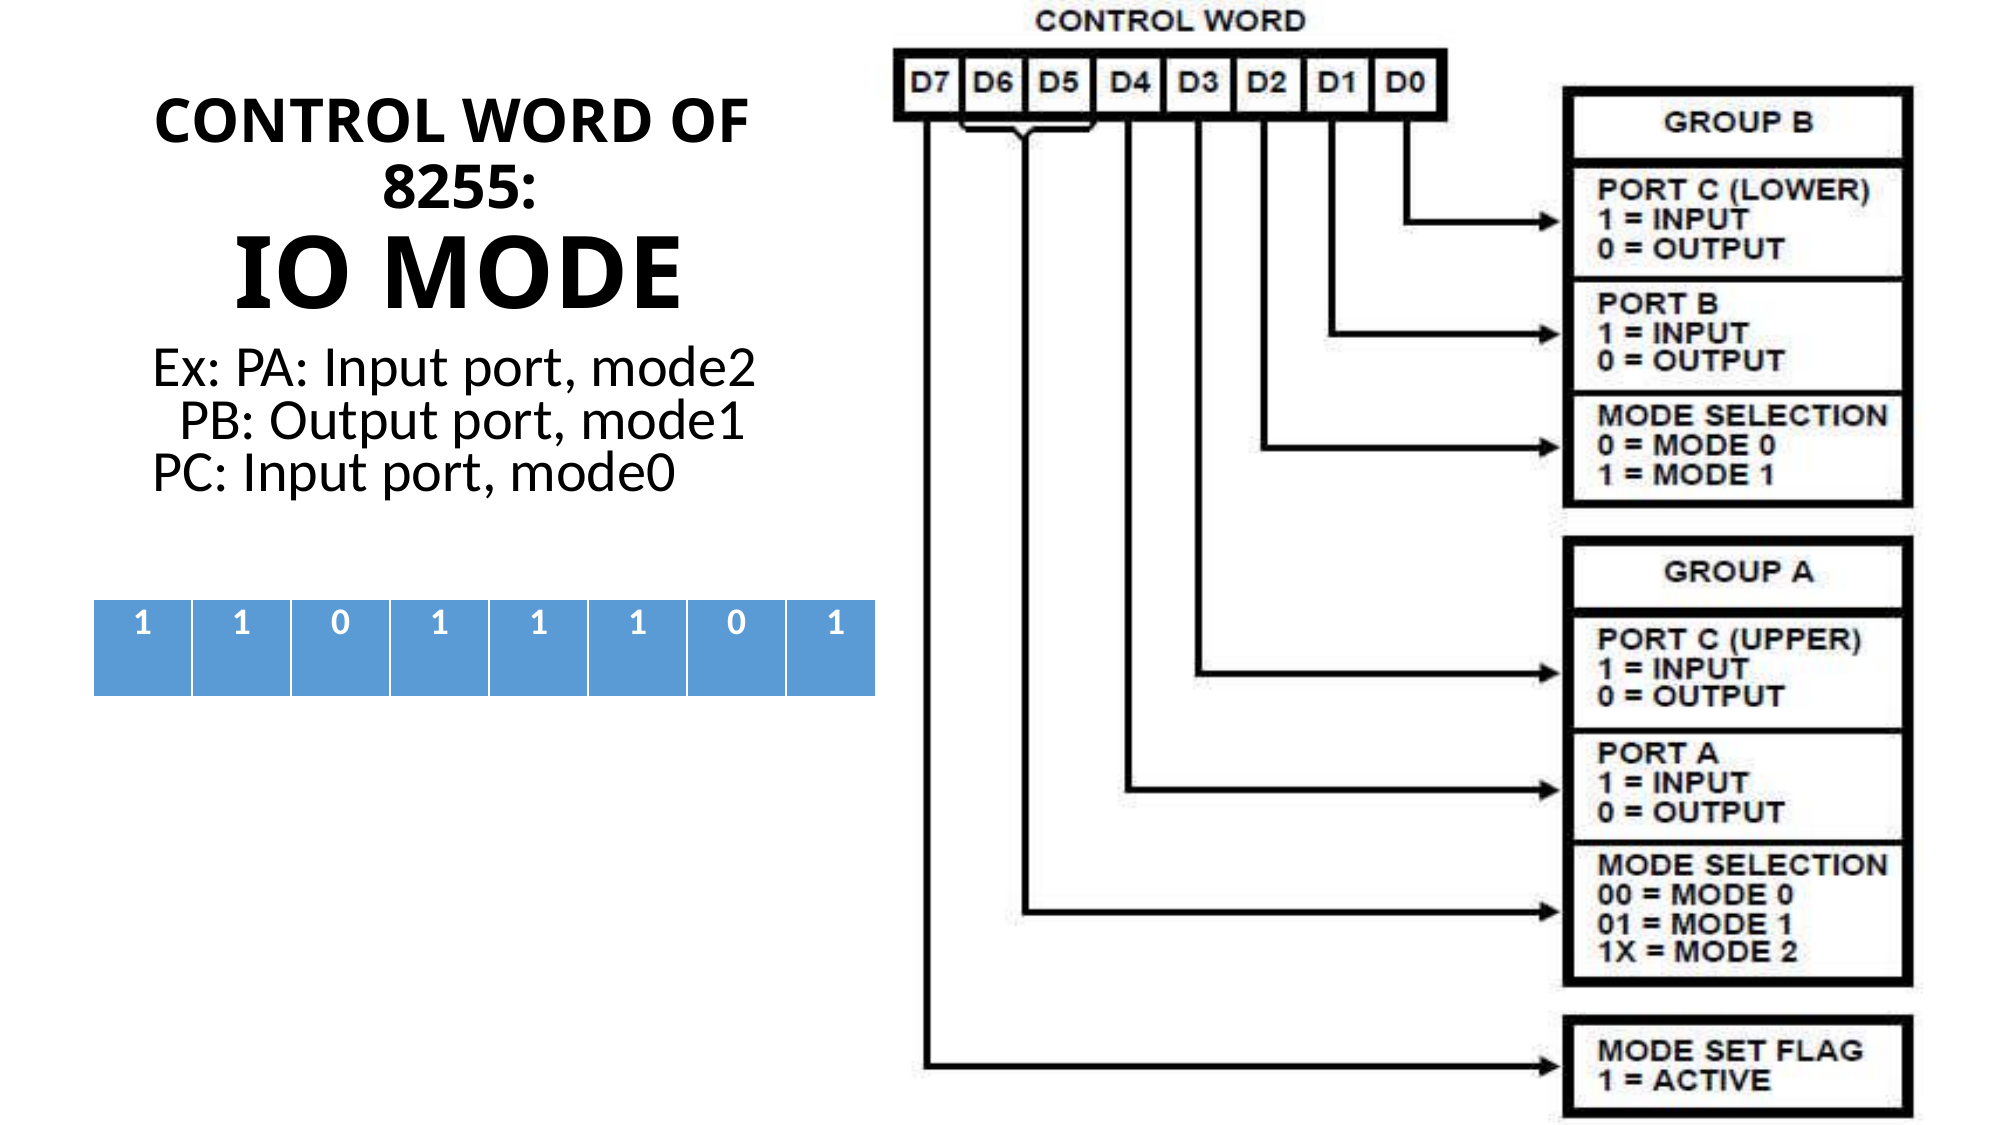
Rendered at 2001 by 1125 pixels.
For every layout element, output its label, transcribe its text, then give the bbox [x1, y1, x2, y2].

table_header 1 [391, 614, 488, 696]
table_header 1 [787, 600, 874, 696]
table_header 0 [688, 614, 785, 696]
table_header 1 [589, 614, 686, 696]
table_header 1 [94, 600, 191, 696]
picture [874, 0, 1954, 1125]
table_header 1 [193, 614, 290, 696]
title CONTROL WORD OF 8255: IO MODE [137, 75, 783, 337]
table_header 0 [292, 614, 389, 696]
table_header 1 [490, 614, 587, 696]
list Ex: PA: Input port, mode2 PB: Output port, mode1 PC: Input port, mode0 [137, 337, 808, 614]
